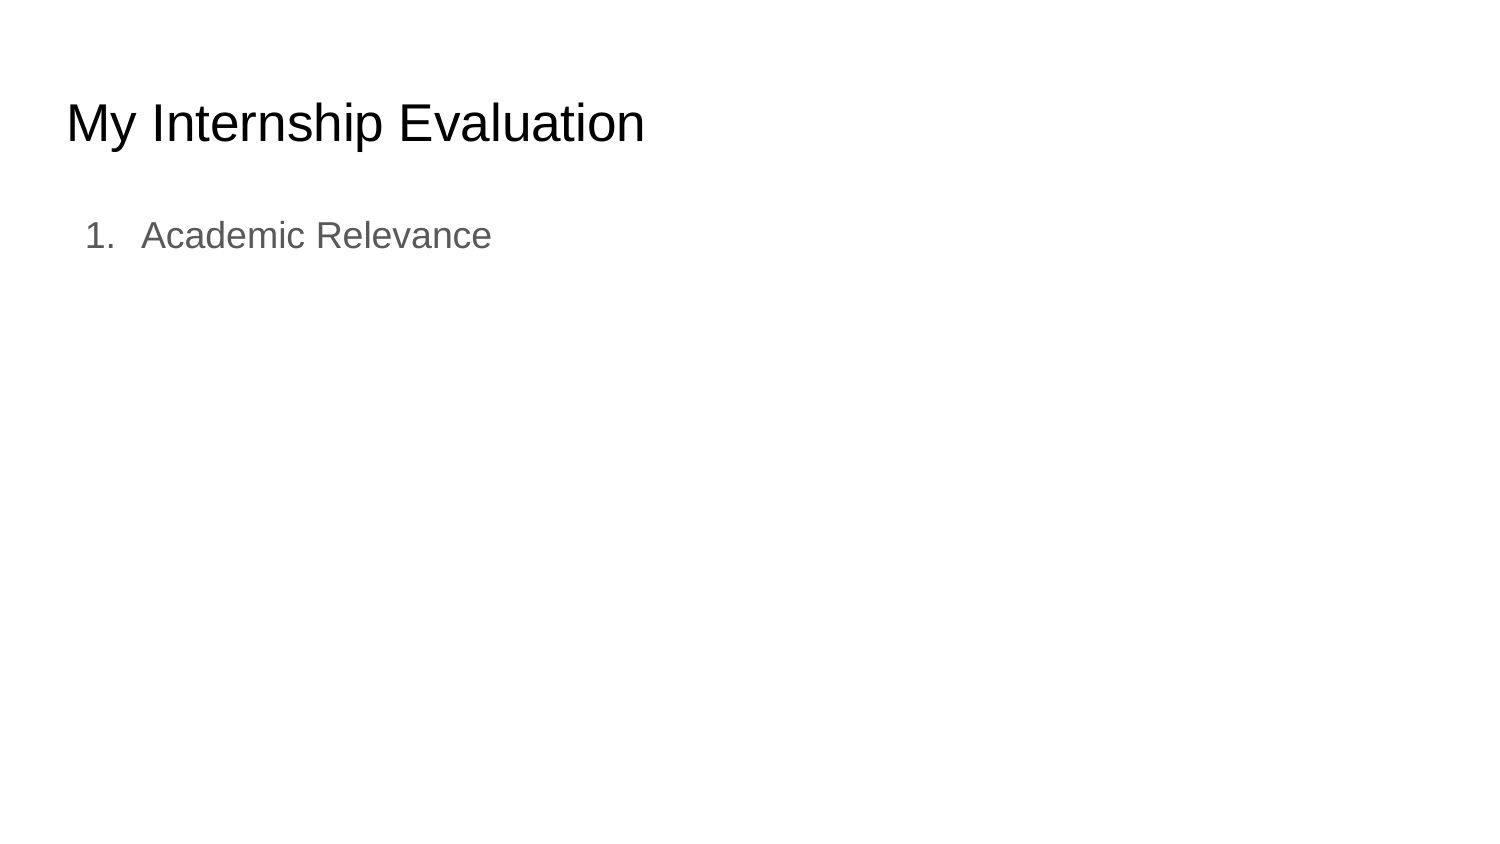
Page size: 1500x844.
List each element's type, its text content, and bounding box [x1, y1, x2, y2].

title My Internship Evaluation [51, 72, 1449, 167]
list Academic Relevance [51, 189, 1449, 750]
